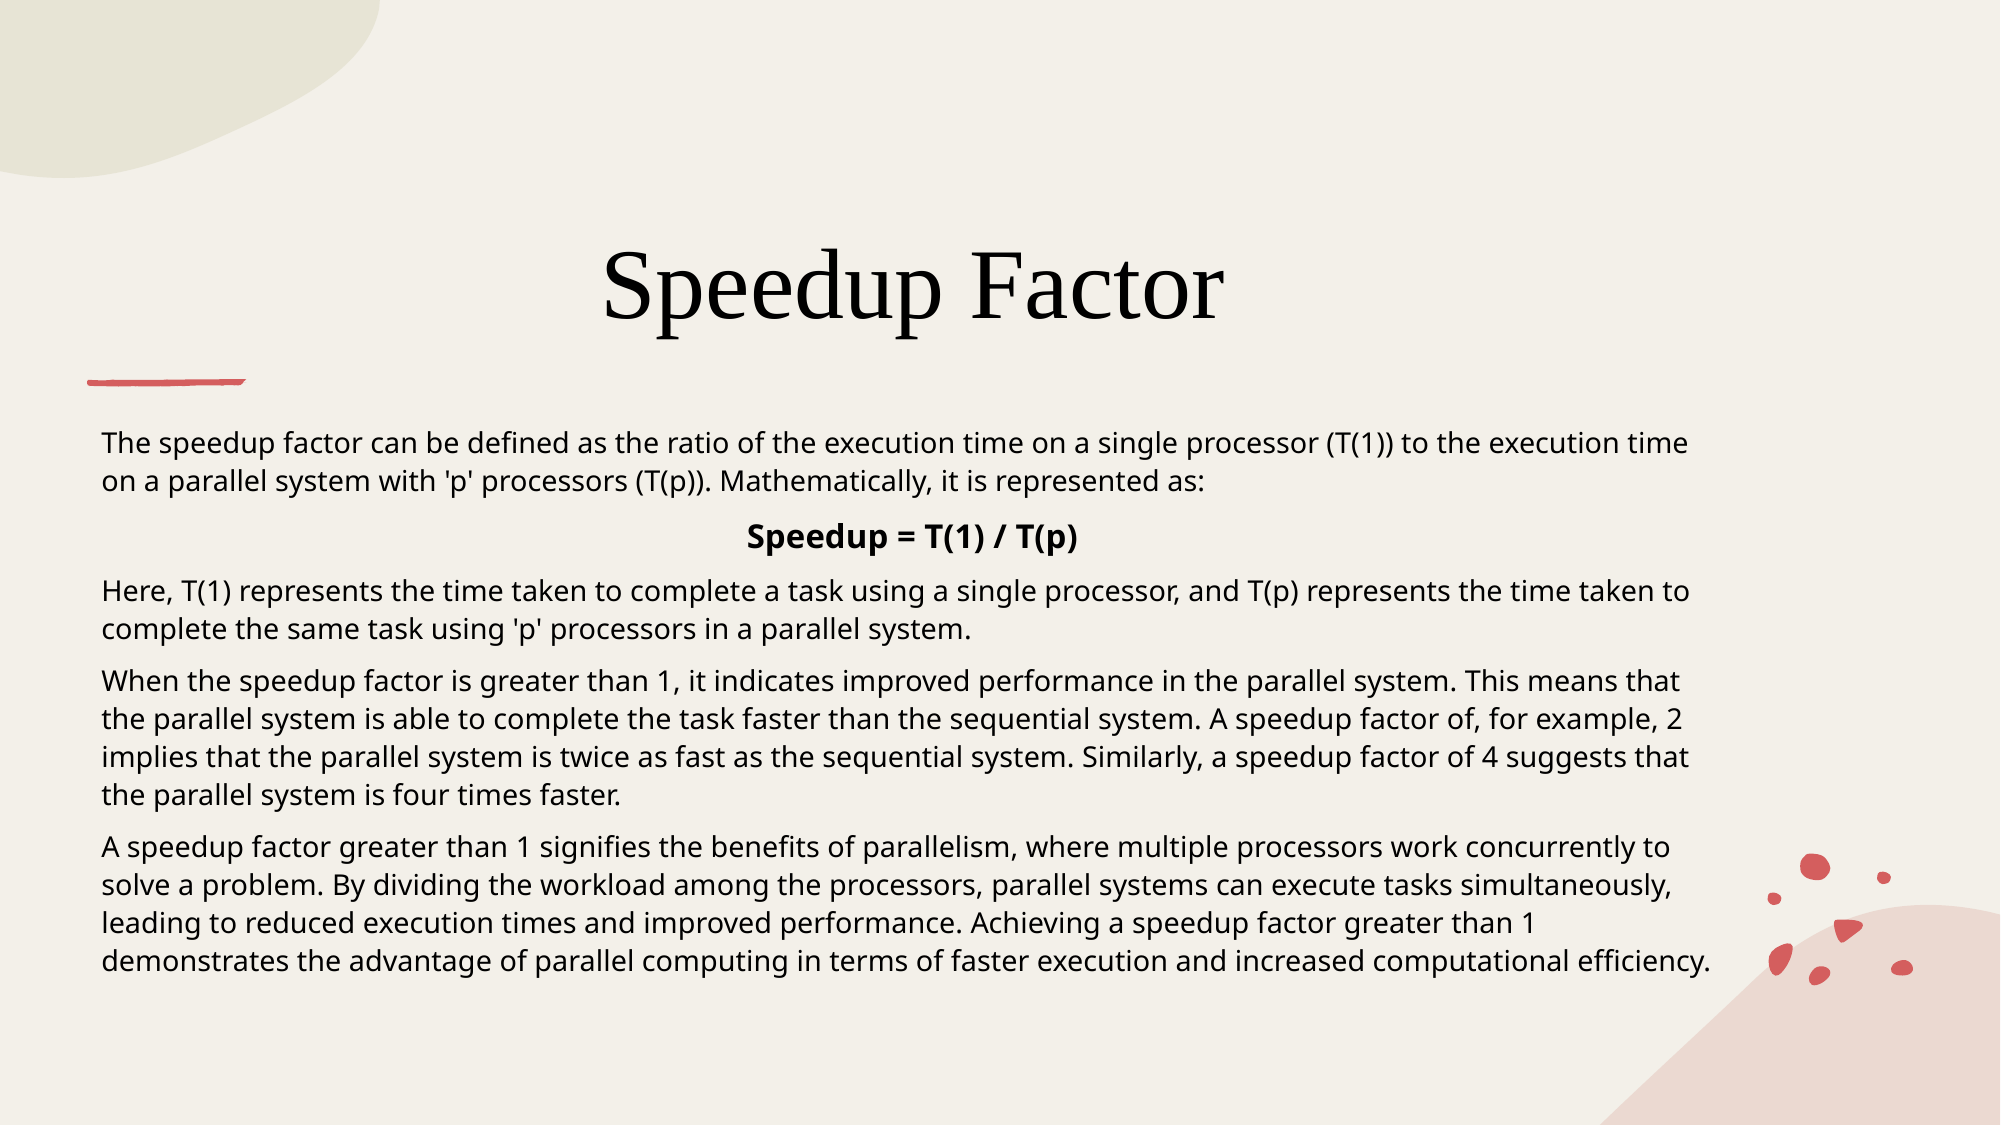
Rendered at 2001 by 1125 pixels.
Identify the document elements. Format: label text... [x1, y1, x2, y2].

list The speedup factor can be defined as the ratio of the execution time on a single processor (T(1)) to the execution time on a parallel system with 'p' processors (T(p)). Mathematically, it is represented as: Speedup = T(1) / T(p) Here, T(1) represents the time taken to complete a task using a single processor, and T(p) represents the time taken to complete the same task using 'p' processors in a parallel system. When the speedup factor is greater than 1, it indicates improved performance in the parallel system. This means that the parallel system is able to complete the task faster than the sequential system. A speedup factor of, for example, 2 implies that the parallel system is twice as fast as the sequential system. Similarly, a speedup factor of 4 suggests that the parallel system is four times faster. A speedup factor greater than 1 signifies the benefits of parallelism, where multiple processors work concurrently to solve a problem. By dividing the workload among the processors, parallel systems can execute tasks simultaneously, leading to reduced execution times and improved performance. Achieving a speedup factor greater than 1 demonstrates the advantage of parallel computing in terms of faster execution and increased computational efficiency. [86, 413, 1740, 996]
title Speedup Factor [86, 129, 1740, 347]
